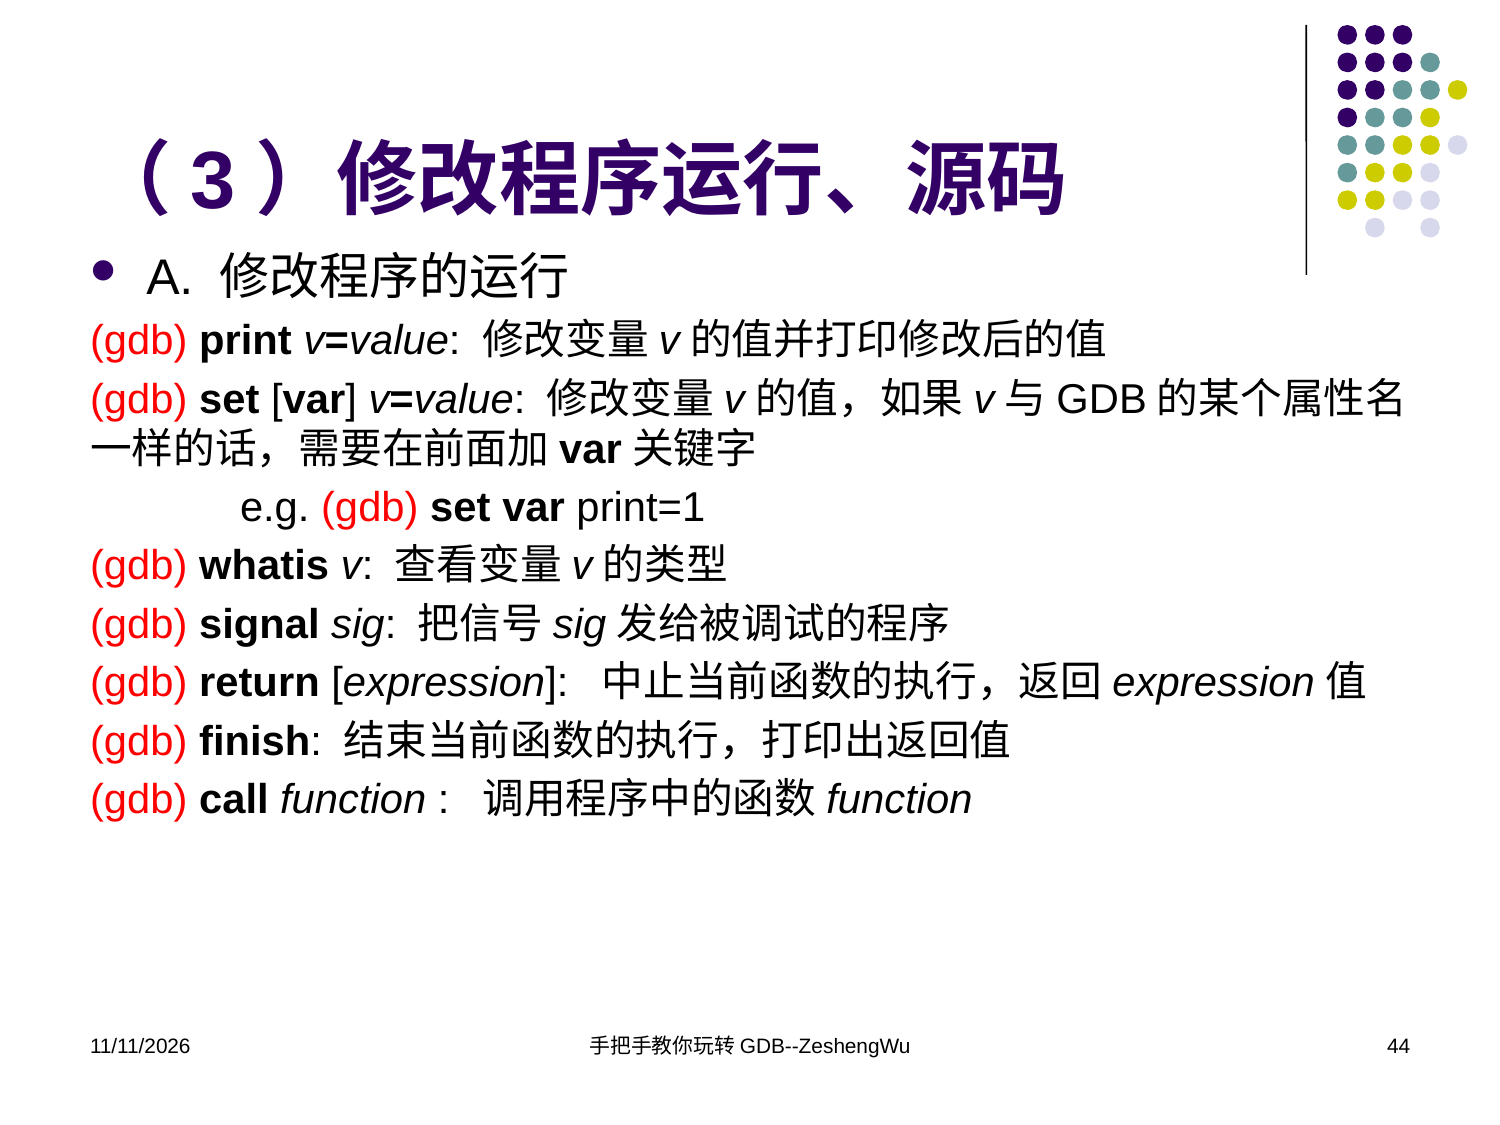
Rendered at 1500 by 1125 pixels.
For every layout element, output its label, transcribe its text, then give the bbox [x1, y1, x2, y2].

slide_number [75, 1025, 425, 1100]
list A. 修改程序的运行 (gdb) print v=value: 修改变量v的值并打印修改后的值 (gdb) set [var] v=value: 修改变量v的值，如果v与GDB的某个属性名一样的话，需要在前面加var关键字 e.g. (gdb) set var print=1 (gdb) whatis v: 查看变量v的类型 (gdb) signal sig: 把信号sig发给被调试的程序 (gdb) return [expression]: 中止当前函数的执行，返回expression值 (gdb) finish: 结束当前函数的执行，打印出返回值 (gdb) call function : 调用程序中的函数function [75, 237, 1425, 1006]
footer 手把手教你玩转GDB--ZeshengWu [512, 1025, 988, 1100]
slide_number 44 [1074, 1025, 1425, 1100]
title （3）修改程序运行、源码 [75, 20, 1313, 233]
